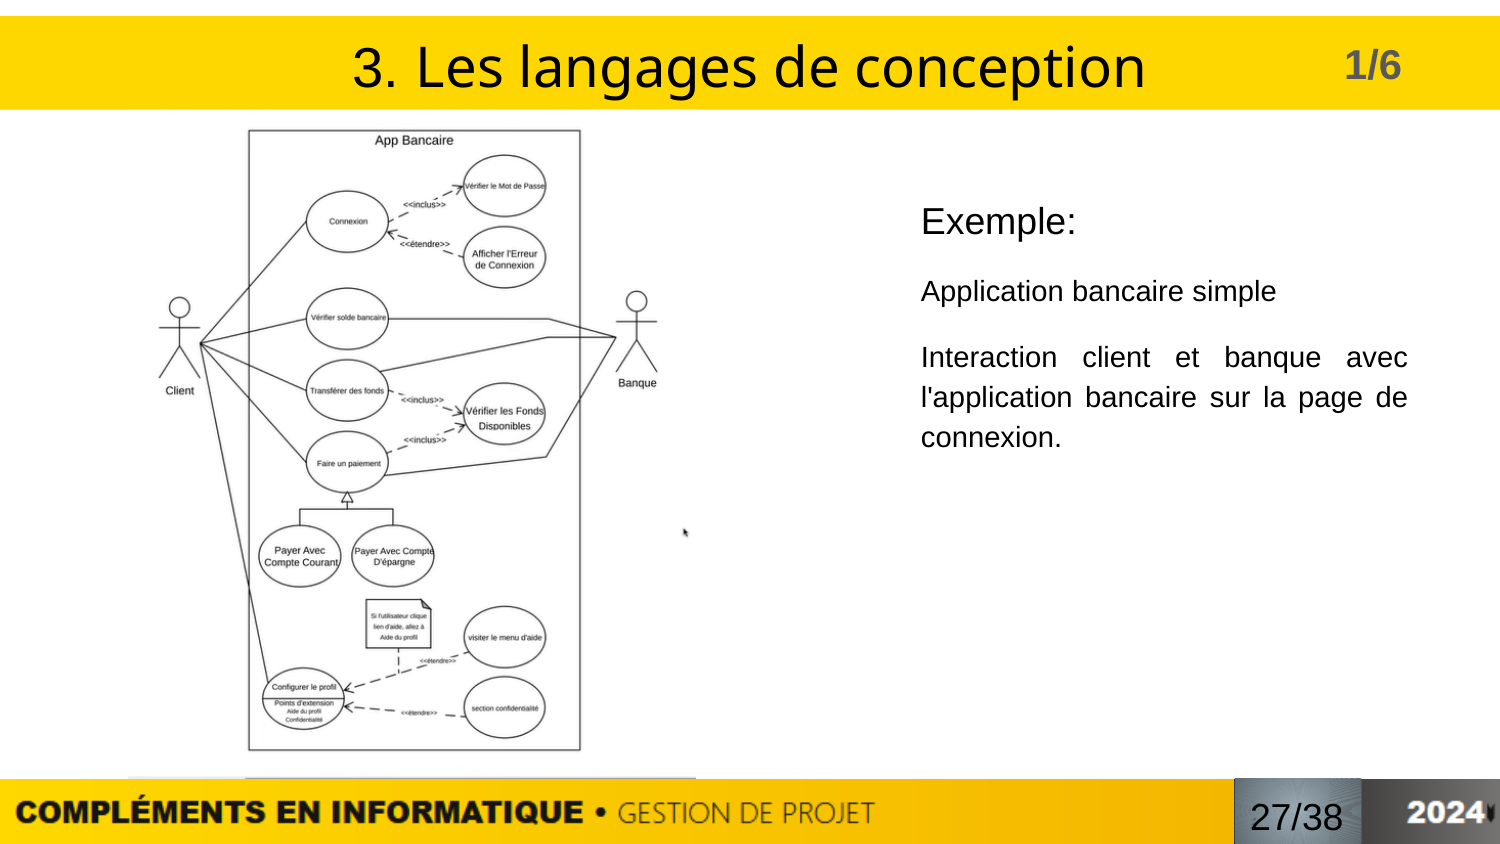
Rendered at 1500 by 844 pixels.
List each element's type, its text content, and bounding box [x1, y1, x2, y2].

text_box 1/6 [1329, 22, 1500, 103]
picture [0, 109, 1234, 844]
title 3. Les langages de conception [0, 15, 1500, 110]
picture [1362, 779, 1500, 844]
text_box 27/38 [1234, 778, 1362, 844]
text_box Exemple: Application bancaire simple Interaction client et banque avec l'application bancaire sur la page de connexion. [905, 182, 1424, 688]
